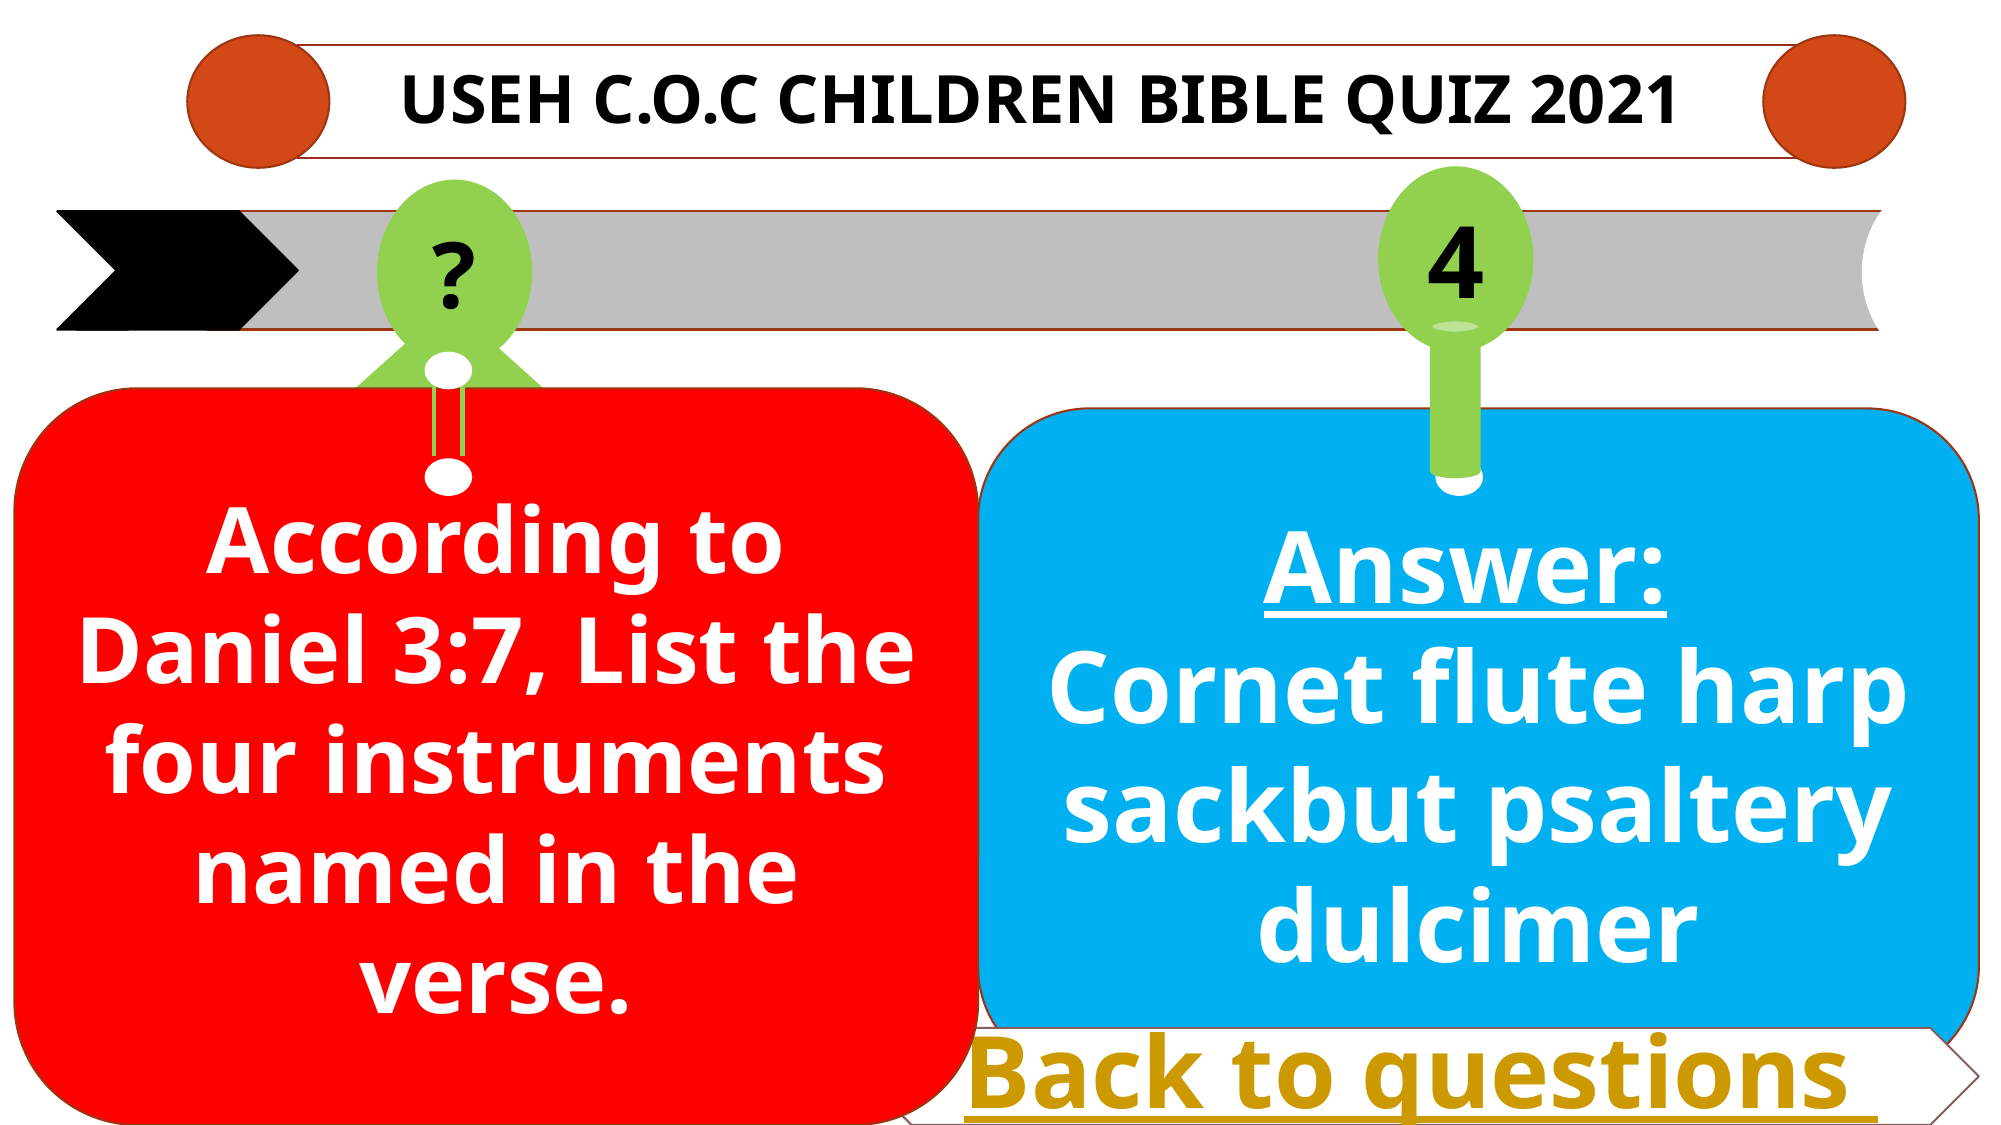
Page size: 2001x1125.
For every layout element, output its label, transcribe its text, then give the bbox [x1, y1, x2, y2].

text_box [1429, 319, 1481, 479]
text_box [1433, 322, 1478, 331]
text_box According to Daniel 3:7, List the four instruments named in the verse. [13, 387, 980, 1125]
text_box ? [375, 178, 534, 364]
text_box Answer: Cornet flute harp sackbut psaltery dulcimer [979, 407, 1980, 1044]
text_box Back to questions [902, 1026, 1980, 1125]
text_box 4 [1377, 165, 1535, 348]
title USEH C.O.C CHILDREN Bible QUIZ 2021 [298, 44, 1795, 159]
text_box [56, 210, 133, 331]
text_box [1860, 178, 2000, 367]
text_box [464, 349, 544, 387]
text_box [1434, 467, 1485, 497]
text_box [423, 350, 474, 391]
text_box [75, 210, 299, 331]
text_box [186, 34, 331, 169]
text_box [515, 210, 1404, 331]
text_box [1508, 210, 1879, 331]
text_box [240, 210, 395, 331]
text_box [1762, 34, 1907, 169]
text_box [355, 344, 432, 387]
text_box [423, 457, 474, 497]
